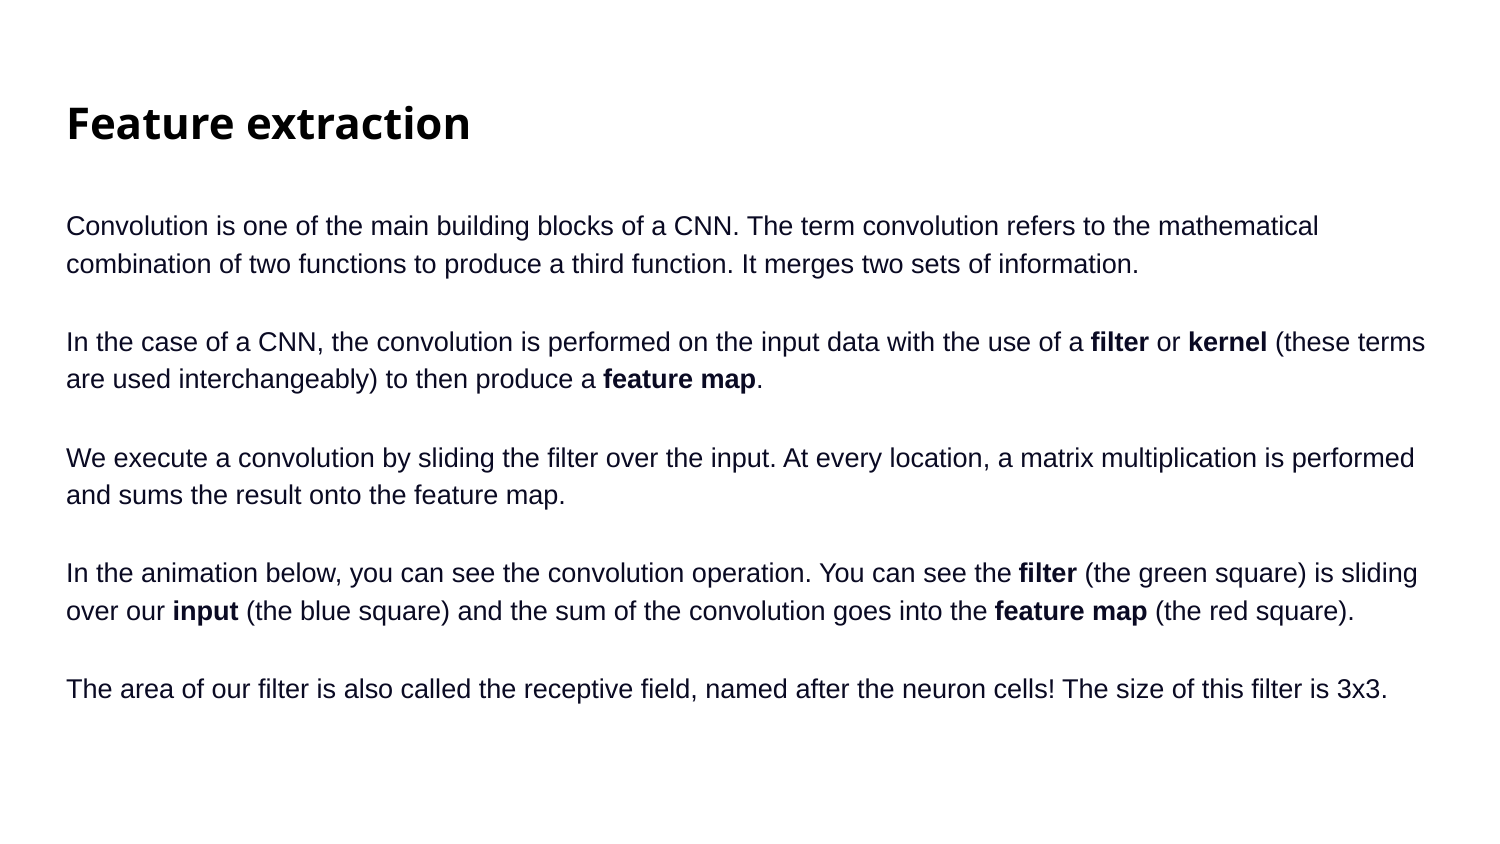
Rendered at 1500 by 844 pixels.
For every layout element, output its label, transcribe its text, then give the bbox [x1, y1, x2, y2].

title Feature extraction [51, 72, 1449, 167]
list Convolution is one of the main building blocks of a CNN. The term convolution refers to the mathematical combination of two functions to produce a third function. It merges two sets of information. In the case of a CNN, the convolution is performed on the input data with the use of a filter or kernel (these terms are used interchangeably) to then produce a feature map. We execute a convolution by sliding the filter over the input. At every location, a matrix multiplication is performed and sums the result onto the feature map. In the animation below, you can see the convolution operation. You can see the filter (the green square) is sliding over our input (the blue square) and the sum of the convolution goes into the feature map (the red square). The area of our filter is also called the receptive field, named after the neuron cells! The size of this filter is 3x3. [51, 189, 1449, 750]
